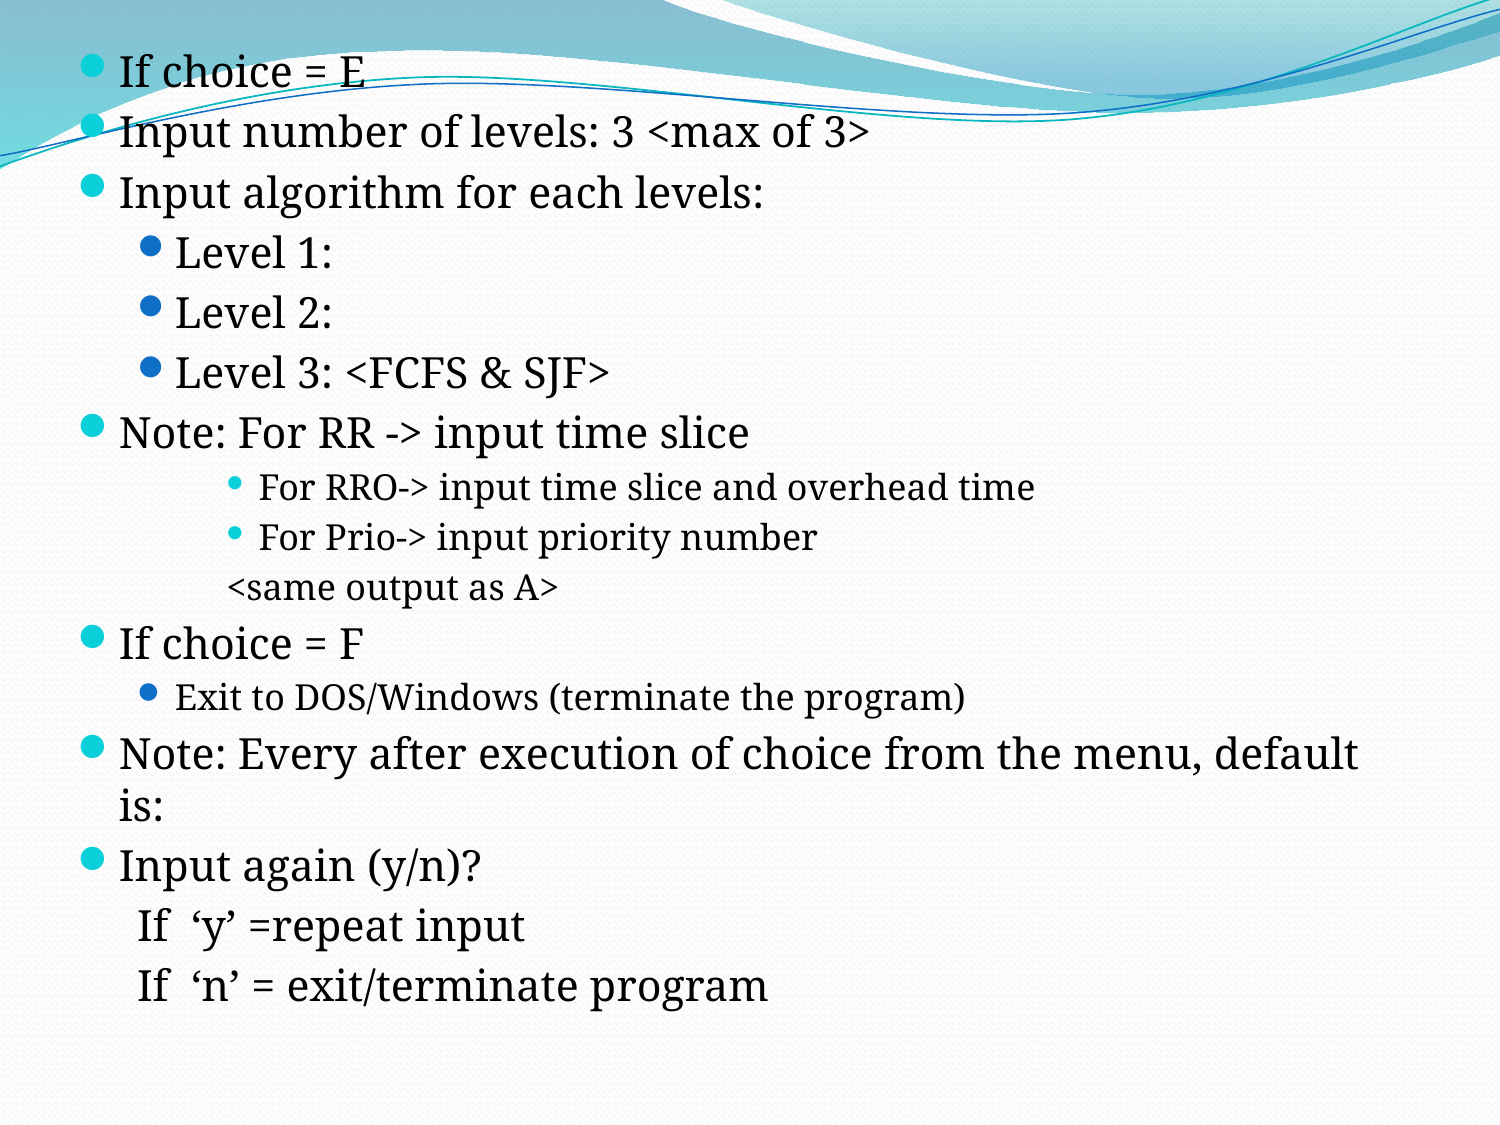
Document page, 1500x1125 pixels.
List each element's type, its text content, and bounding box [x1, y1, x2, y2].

list If choice = E Input number of levels: 3 <max of 3> Input algorithm for each levels: Level 1: Level 2: Level 3: <FCFS & SJF> Note: For RR -> input time slice For RRO-> input time slice and overhead time For Prio-> input priority number <same output as A> If choice = F Exit to DOS/Windows (terminate the program) Note: Every after execution of choice from the menu, default is: Input again (y/n)? If ‘y’ =repeat input If ‘n’ = exit/terminate program [62, 37, 1413, 1025]
